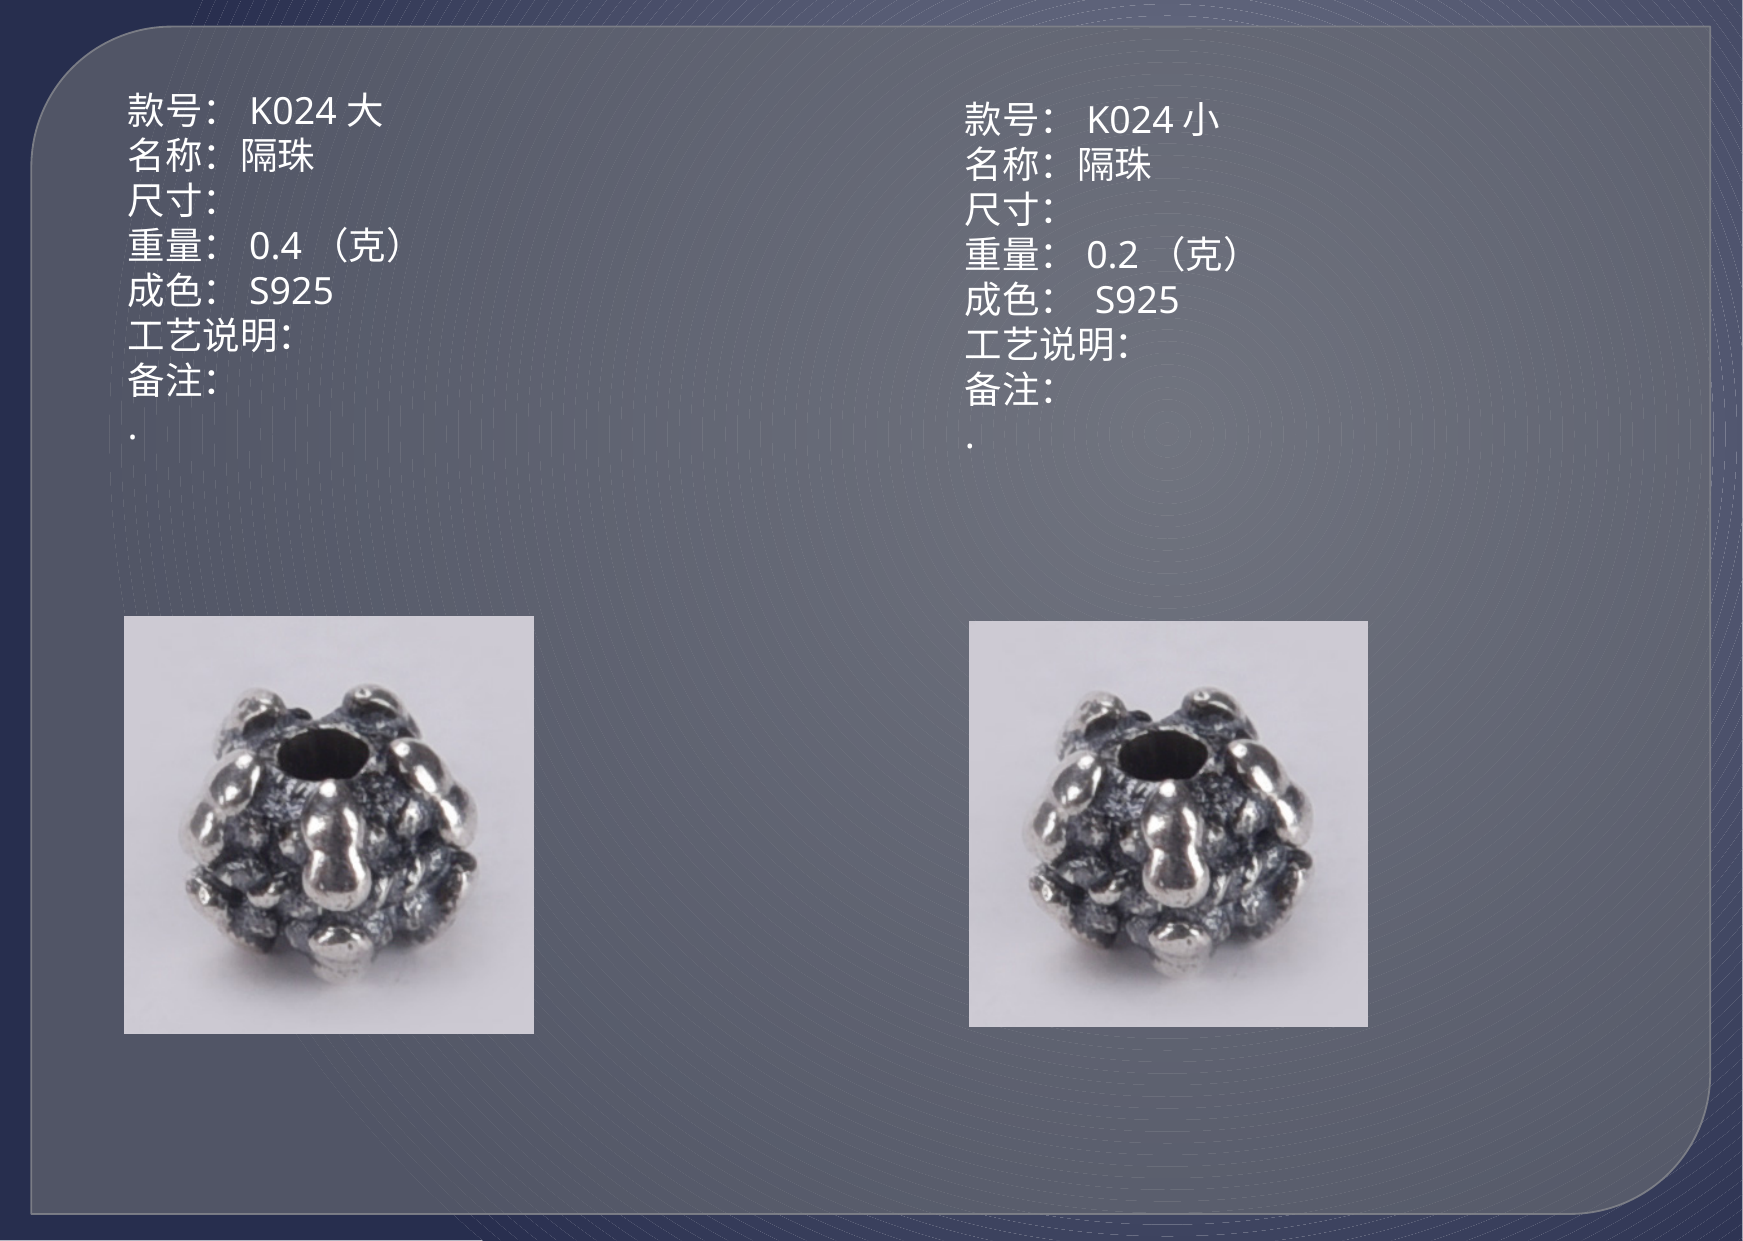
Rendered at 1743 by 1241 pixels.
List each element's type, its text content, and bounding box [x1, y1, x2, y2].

picture [969, 620, 1369, 1028]
text_box 款号：K024大 名称：隔珠 尺寸： 重量：0.4（克） 成色：S925 工艺说明： 备注： . [112, 79, 630, 455]
picture [124, 615, 535, 1034]
text_box 款号：K024小 名称：隔珠 尺寸： 重量：0.2（克） 成色： S925 工艺说明： 备注： . [949, 88, 1467, 464]
